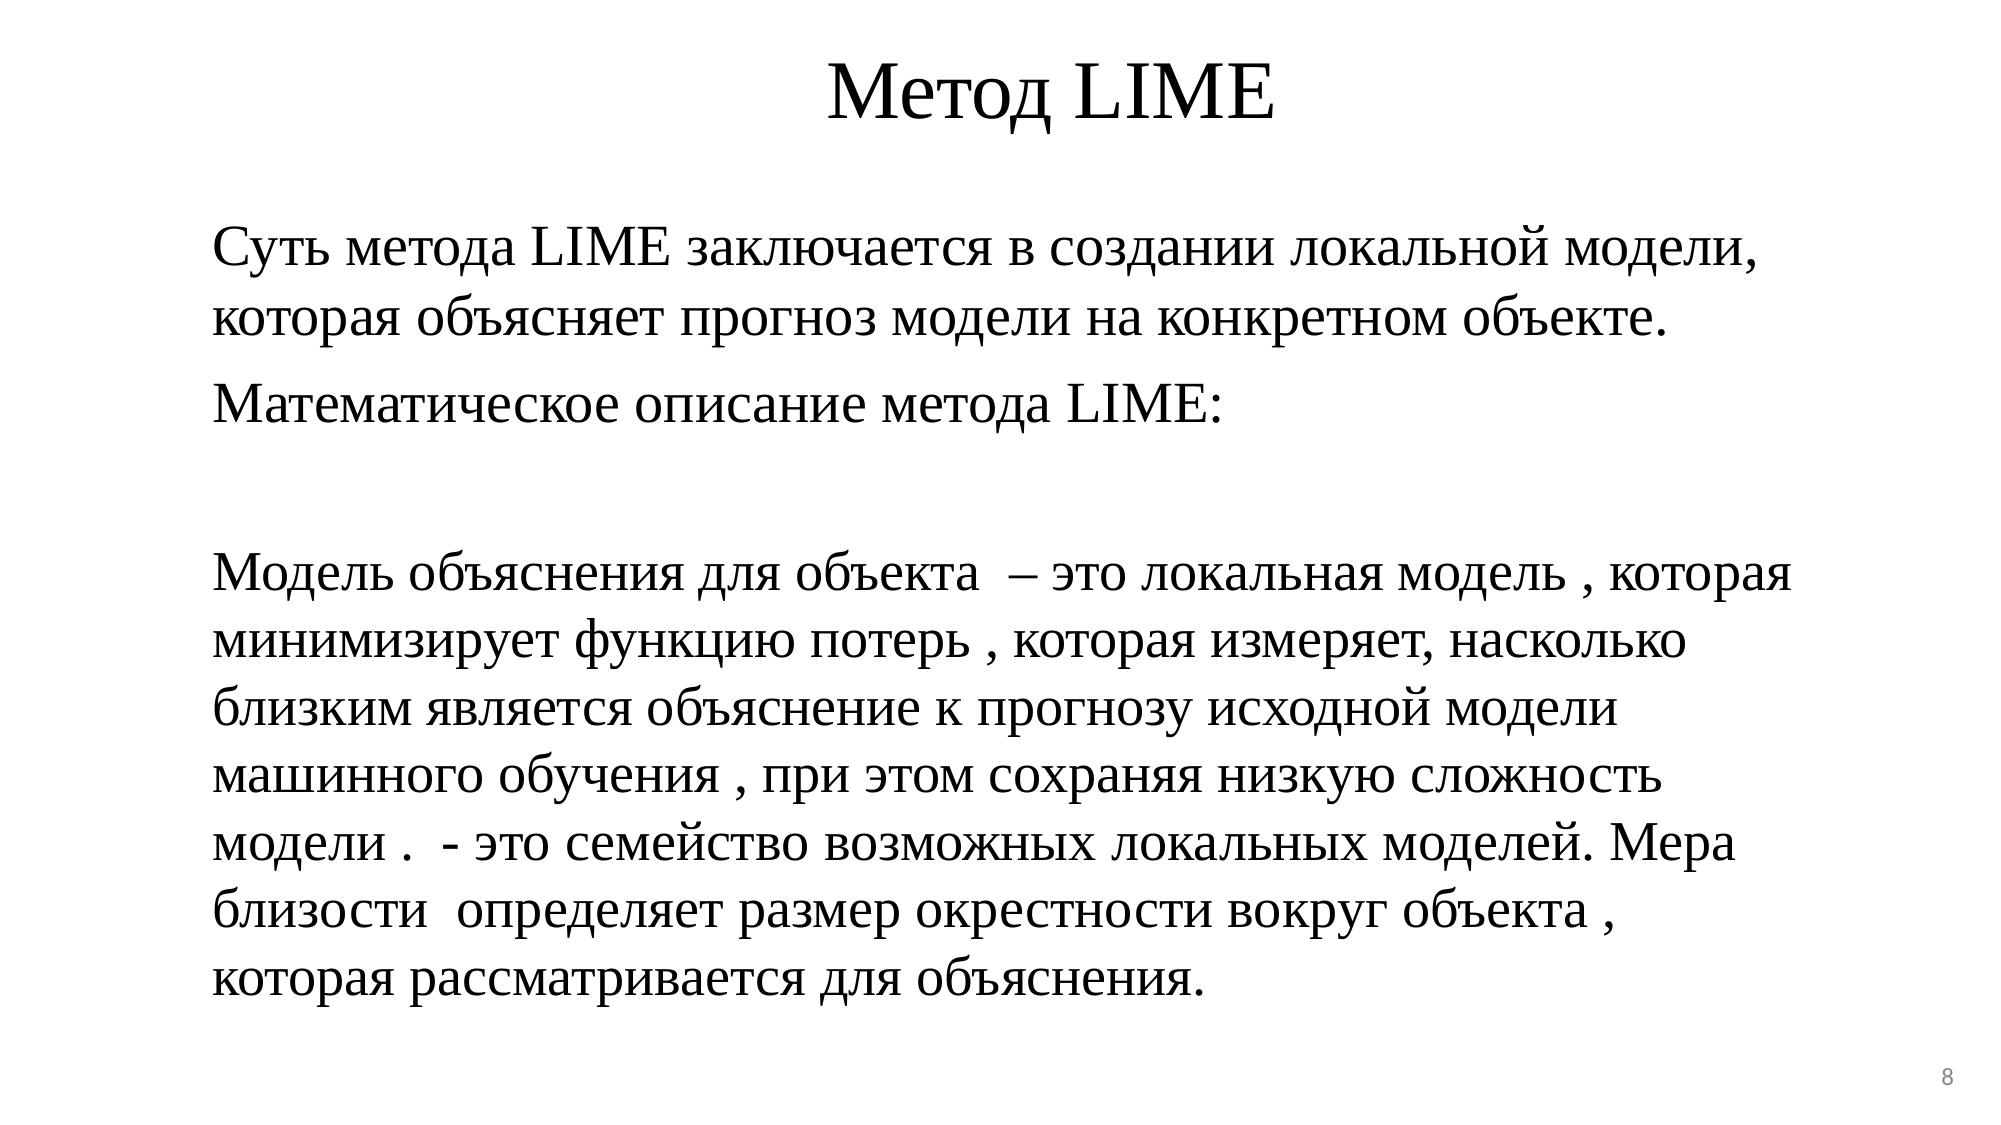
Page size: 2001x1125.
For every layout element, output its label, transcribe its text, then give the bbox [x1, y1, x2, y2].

slide_number 8 [1924, 1060, 1959, 1090]
title Метод LIME [206, 35, 1897, 137]
text_box Суть метода LIME заключается в создании локальной модели, которая объясняет прогноз модели на конкретном объекте. [197, 199, 1894, 355]
